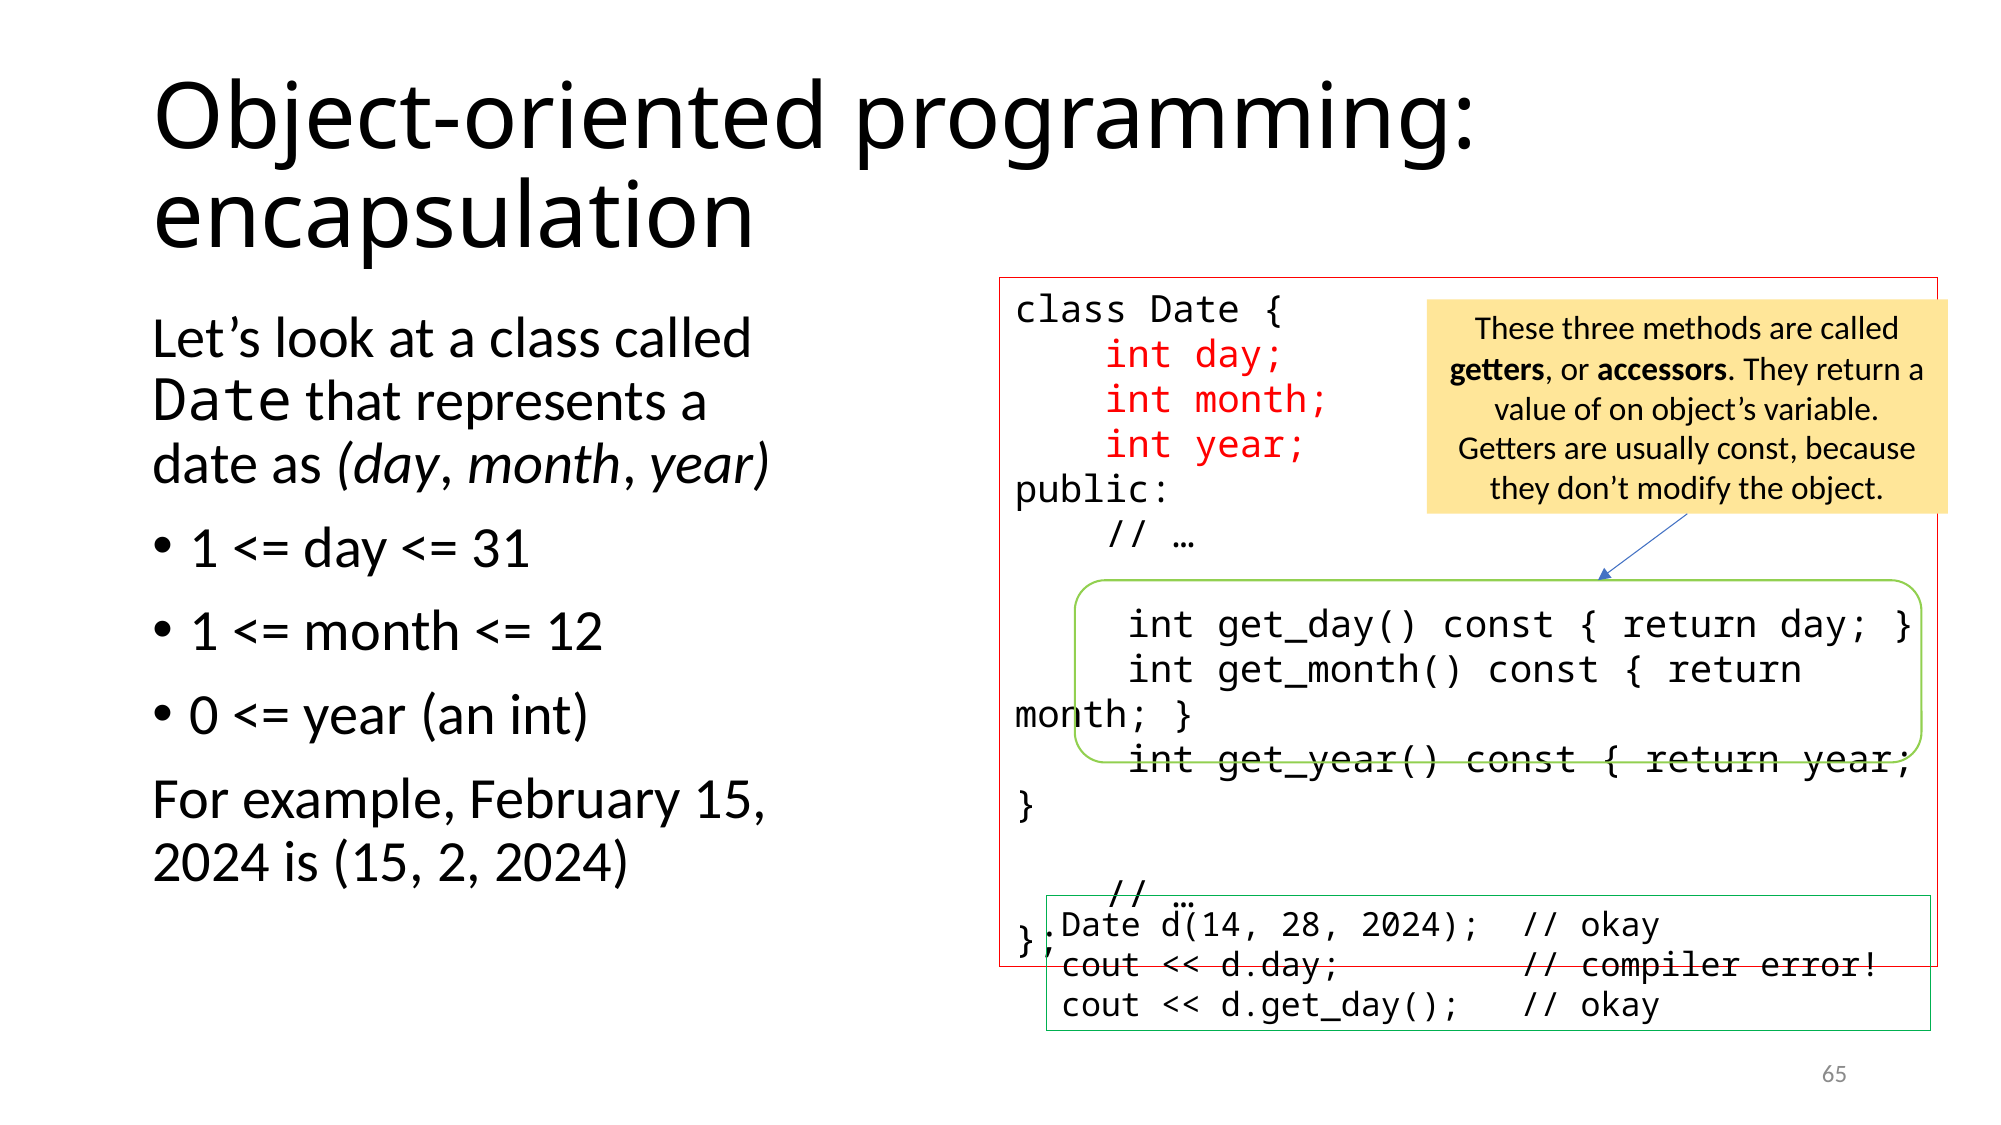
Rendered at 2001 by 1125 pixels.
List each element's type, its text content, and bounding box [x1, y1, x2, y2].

text_box These three methods are called getters, or accessors. They return a value of on object’s variable. Getters are usually const, because they don’t modify the object. [1426, 299, 1948, 514]
slide_number 65 [1412, 1042, 1863, 1103]
list Let’s look at a class called Date that represents a date as (day, month, year) 1 <= day <= 31 1 <= month <= 12 0 <= year (an int) For example, February 15, 2024 is (15, 2, 2024) [137, 299, 789, 1014]
title Object-oriented programming: encapsulation [137, 59, 1863, 278]
text_box [1073, 579, 1923, 764]
text_box class Date { int day; int month; int year; public: // … int get_day() const { return day; } int get_month() const { return month; } int get_year() const { return year; } // … }; [999, 277, 1938, 967]
text_box Date d(14, 28, 2024); // okay cout << d.day; // compiler error! cout << d.get_day(); // okay [1046, 895, 1931, 1031]
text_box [1597, 516, 1688, 581]
